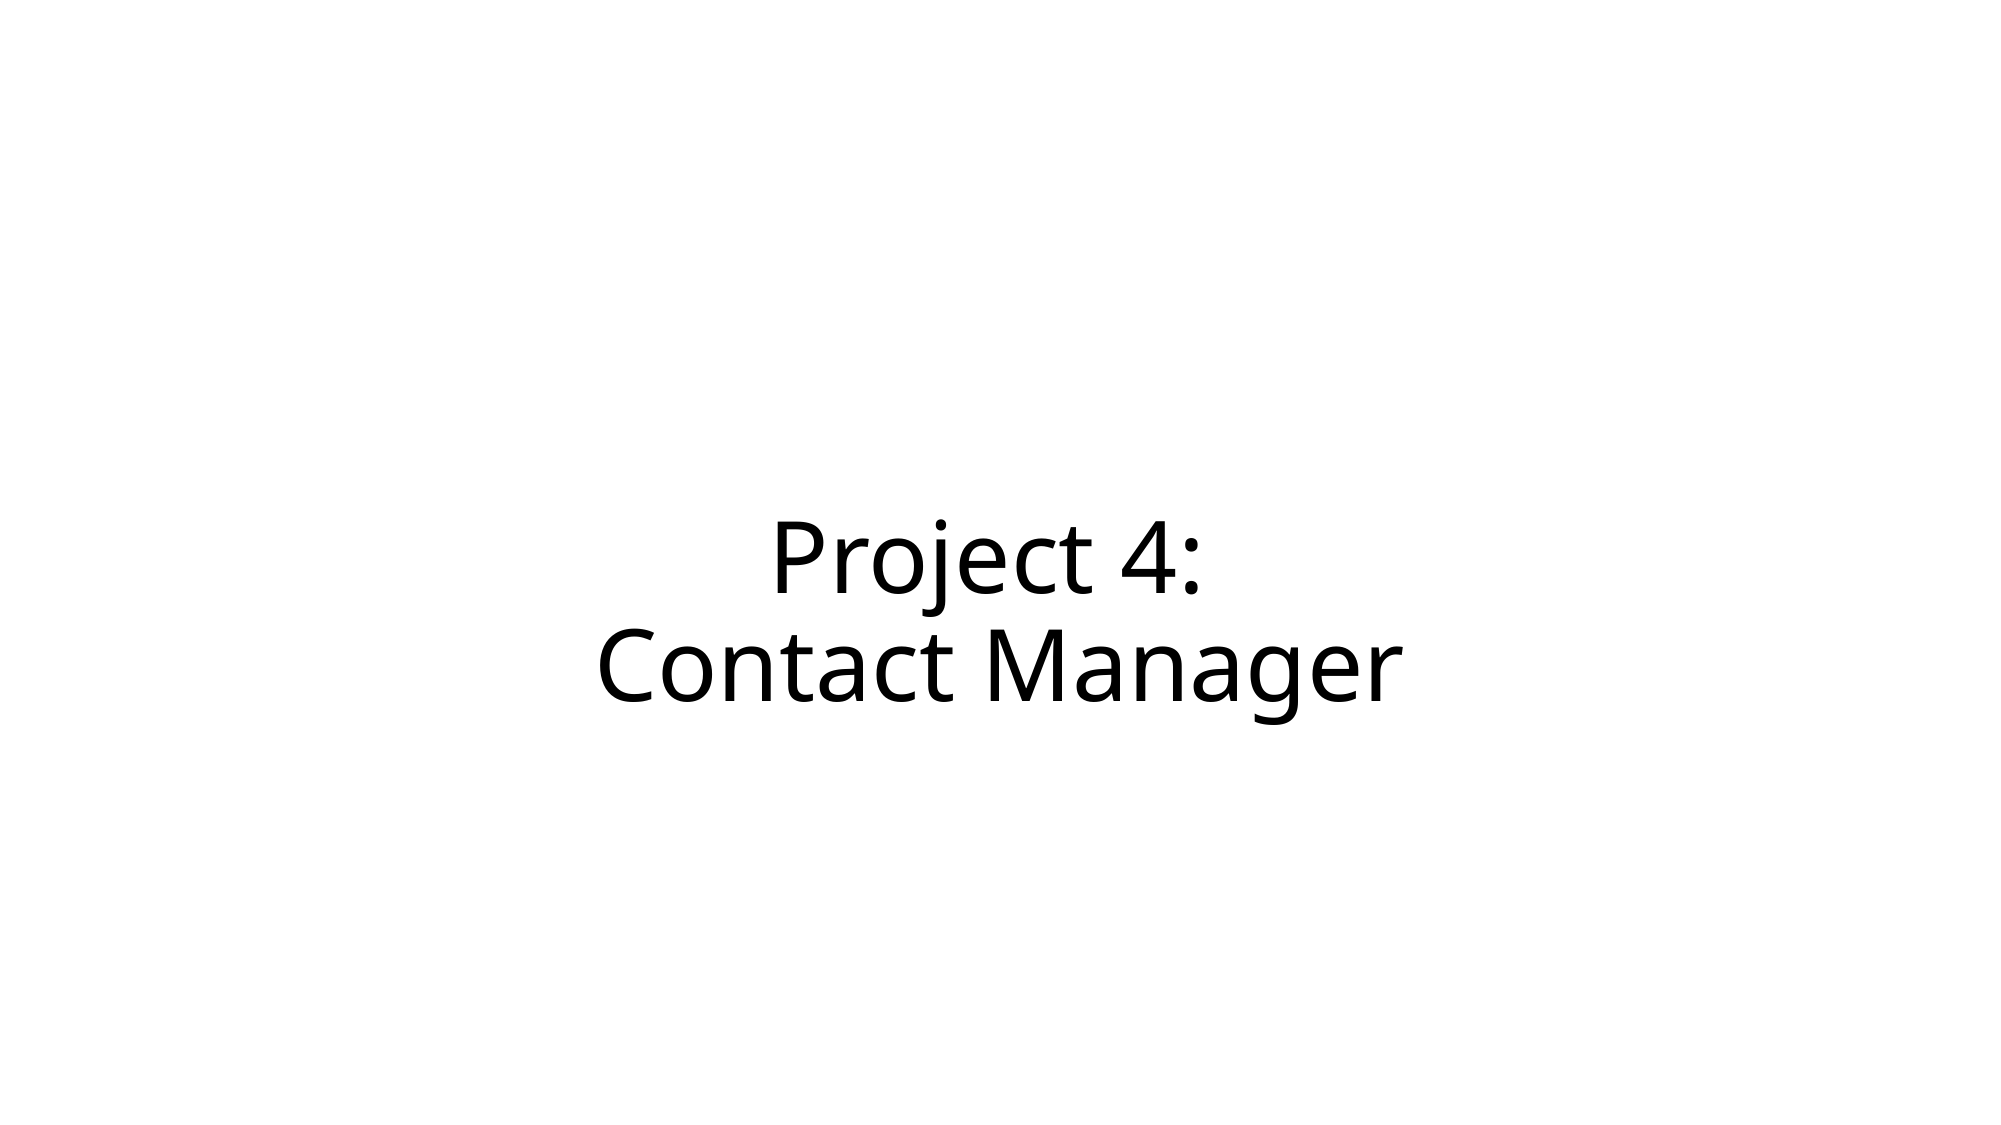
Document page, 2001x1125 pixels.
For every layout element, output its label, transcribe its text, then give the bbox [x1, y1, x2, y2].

title Project 4: Contact Manager [249, 184, 1750, 731]
